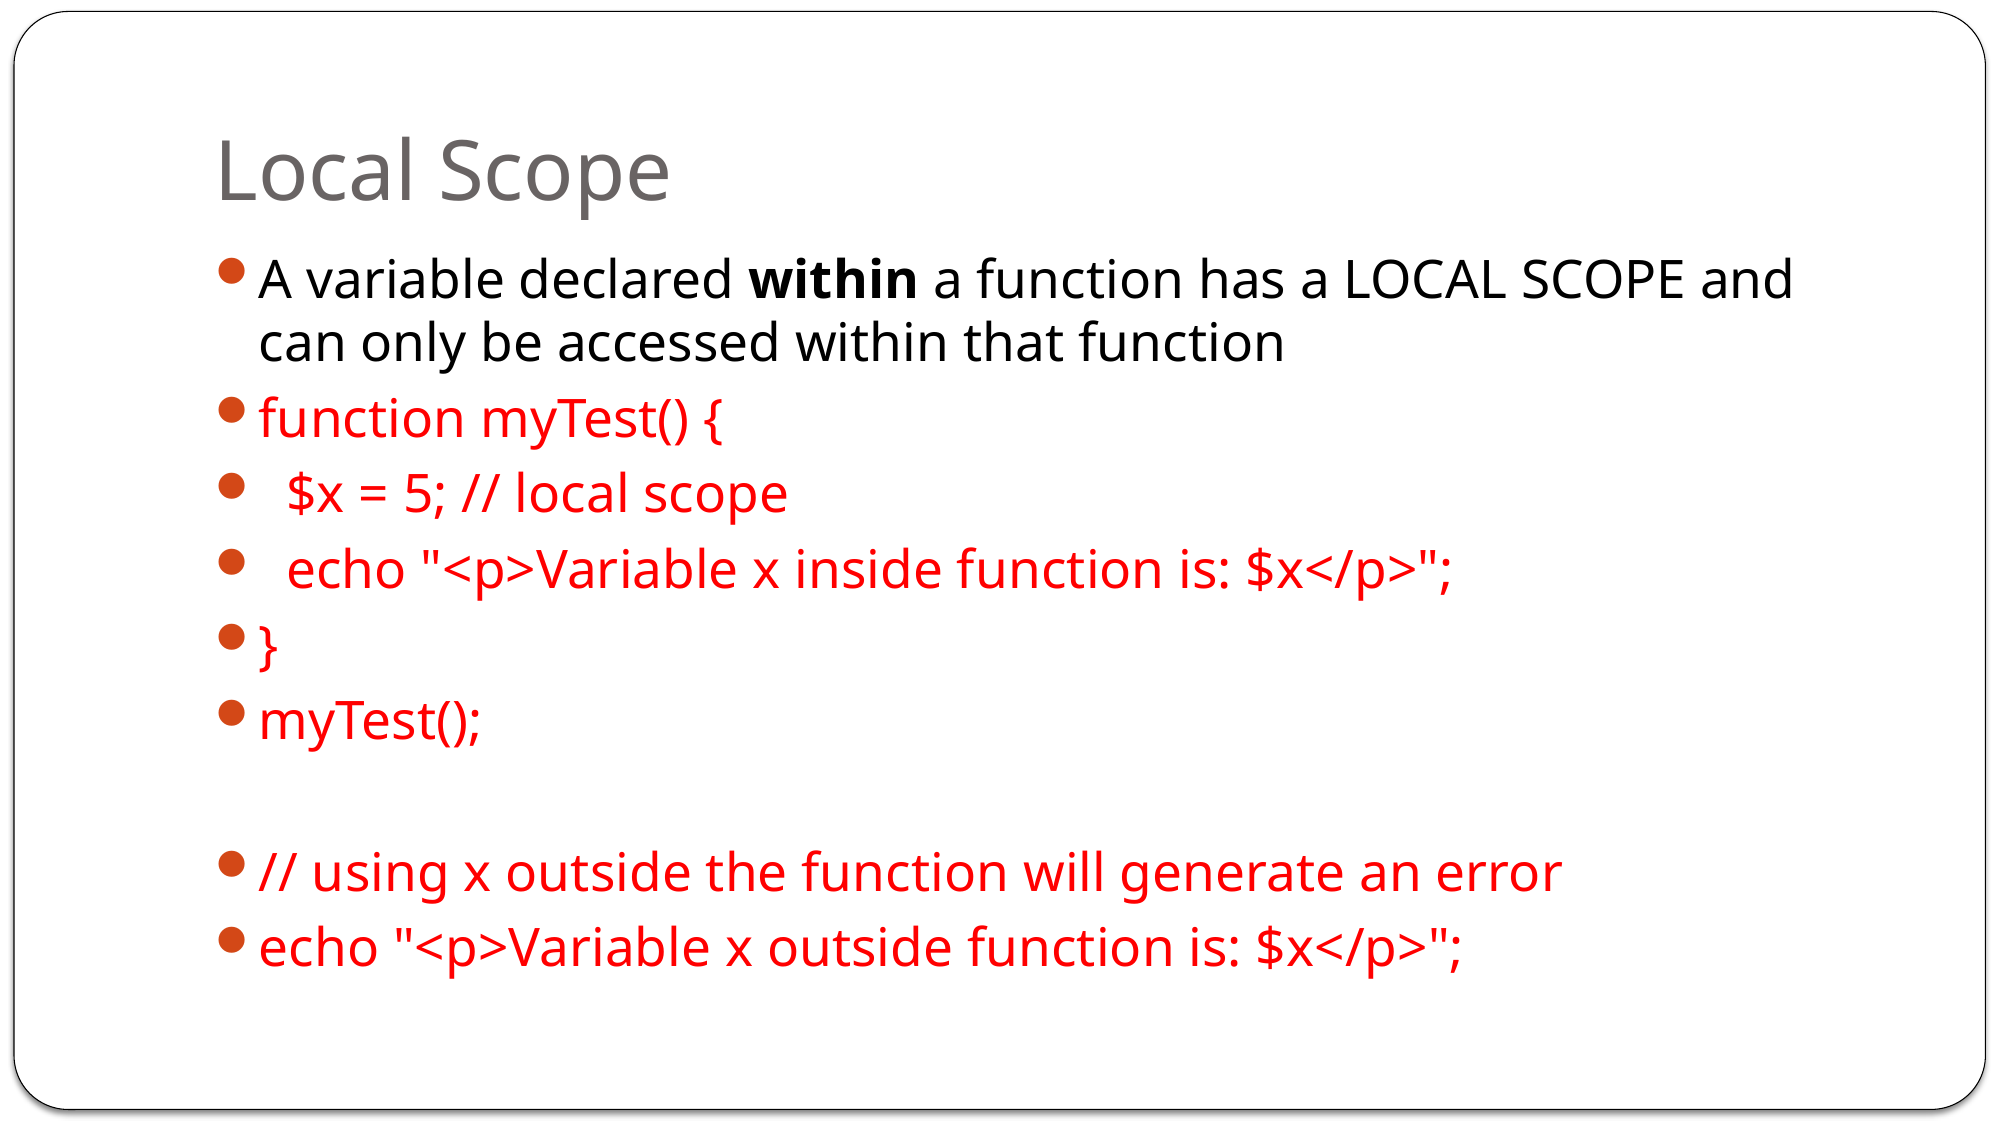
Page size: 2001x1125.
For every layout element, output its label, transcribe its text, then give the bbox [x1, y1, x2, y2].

title Local Scope [200, 45, 1900, 233]
list A variable declared within a function has a LOCAL SCOPE and can only be accessed within that function function myTest() { $x = 5; // local scope echo "<p>Variable x inside function is: $x</p>"; } myTest(); // using x outside the function will generate an error echo "<p>Variable x outside function is: $x</p>"; [200, 237, 1900, 988]
